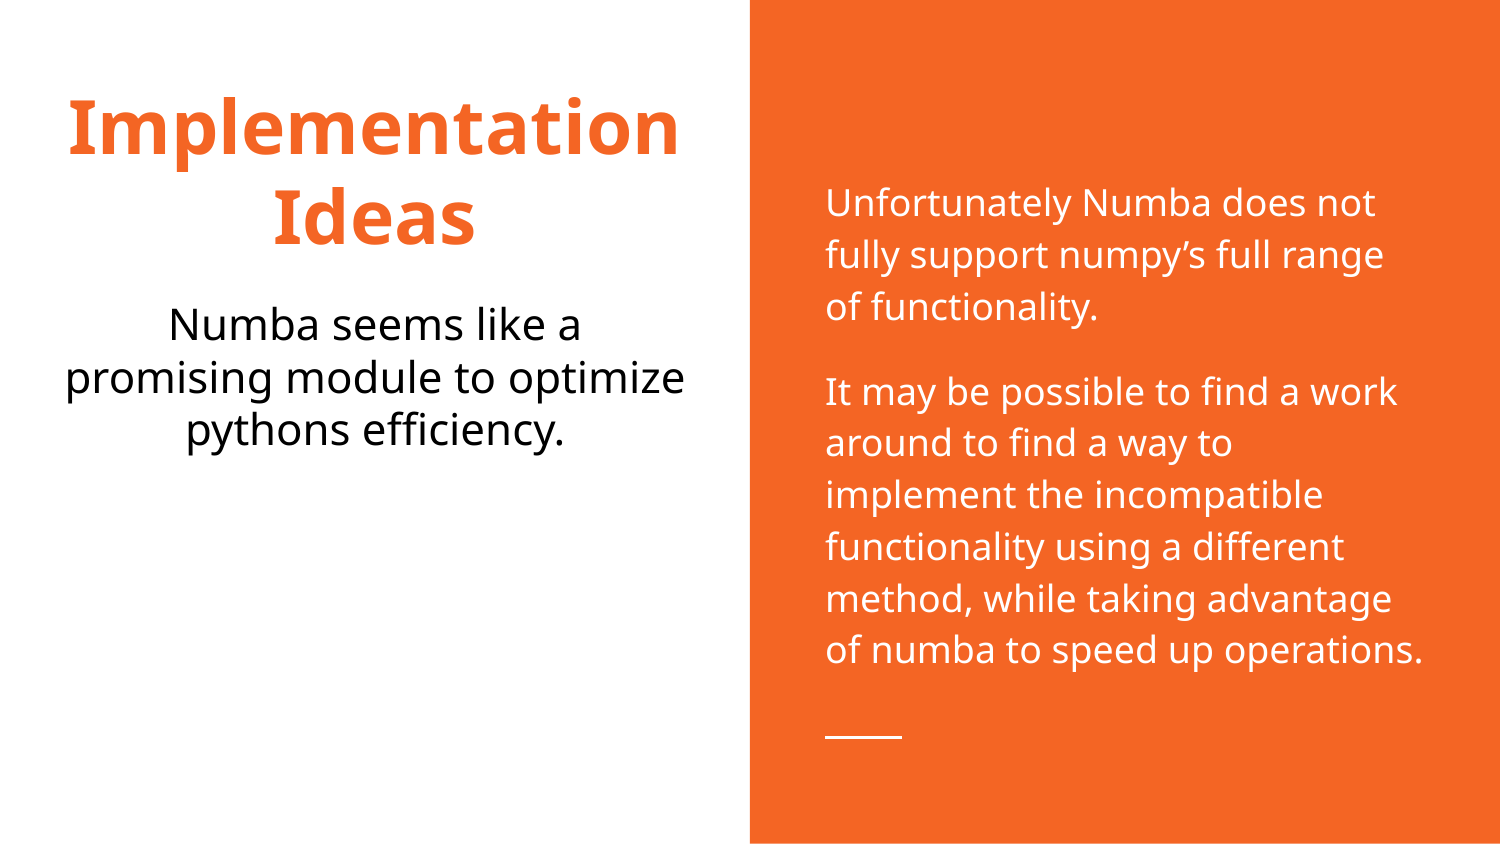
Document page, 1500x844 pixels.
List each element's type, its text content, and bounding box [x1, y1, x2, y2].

subtitle Numba seems like a promising module to optimize pythons efficiency. [43, 282, 708, 670]
title Implementation Ideas [43, 58, 708, 275]
list Unfortunately Numba does not fully support numpy’s full range of functionality. It may be possible to find a work around to find a way to implement the incompatible functionality using a different method, while taking advantage of numba to speed up operations. [810, 118, 1440, 725]
